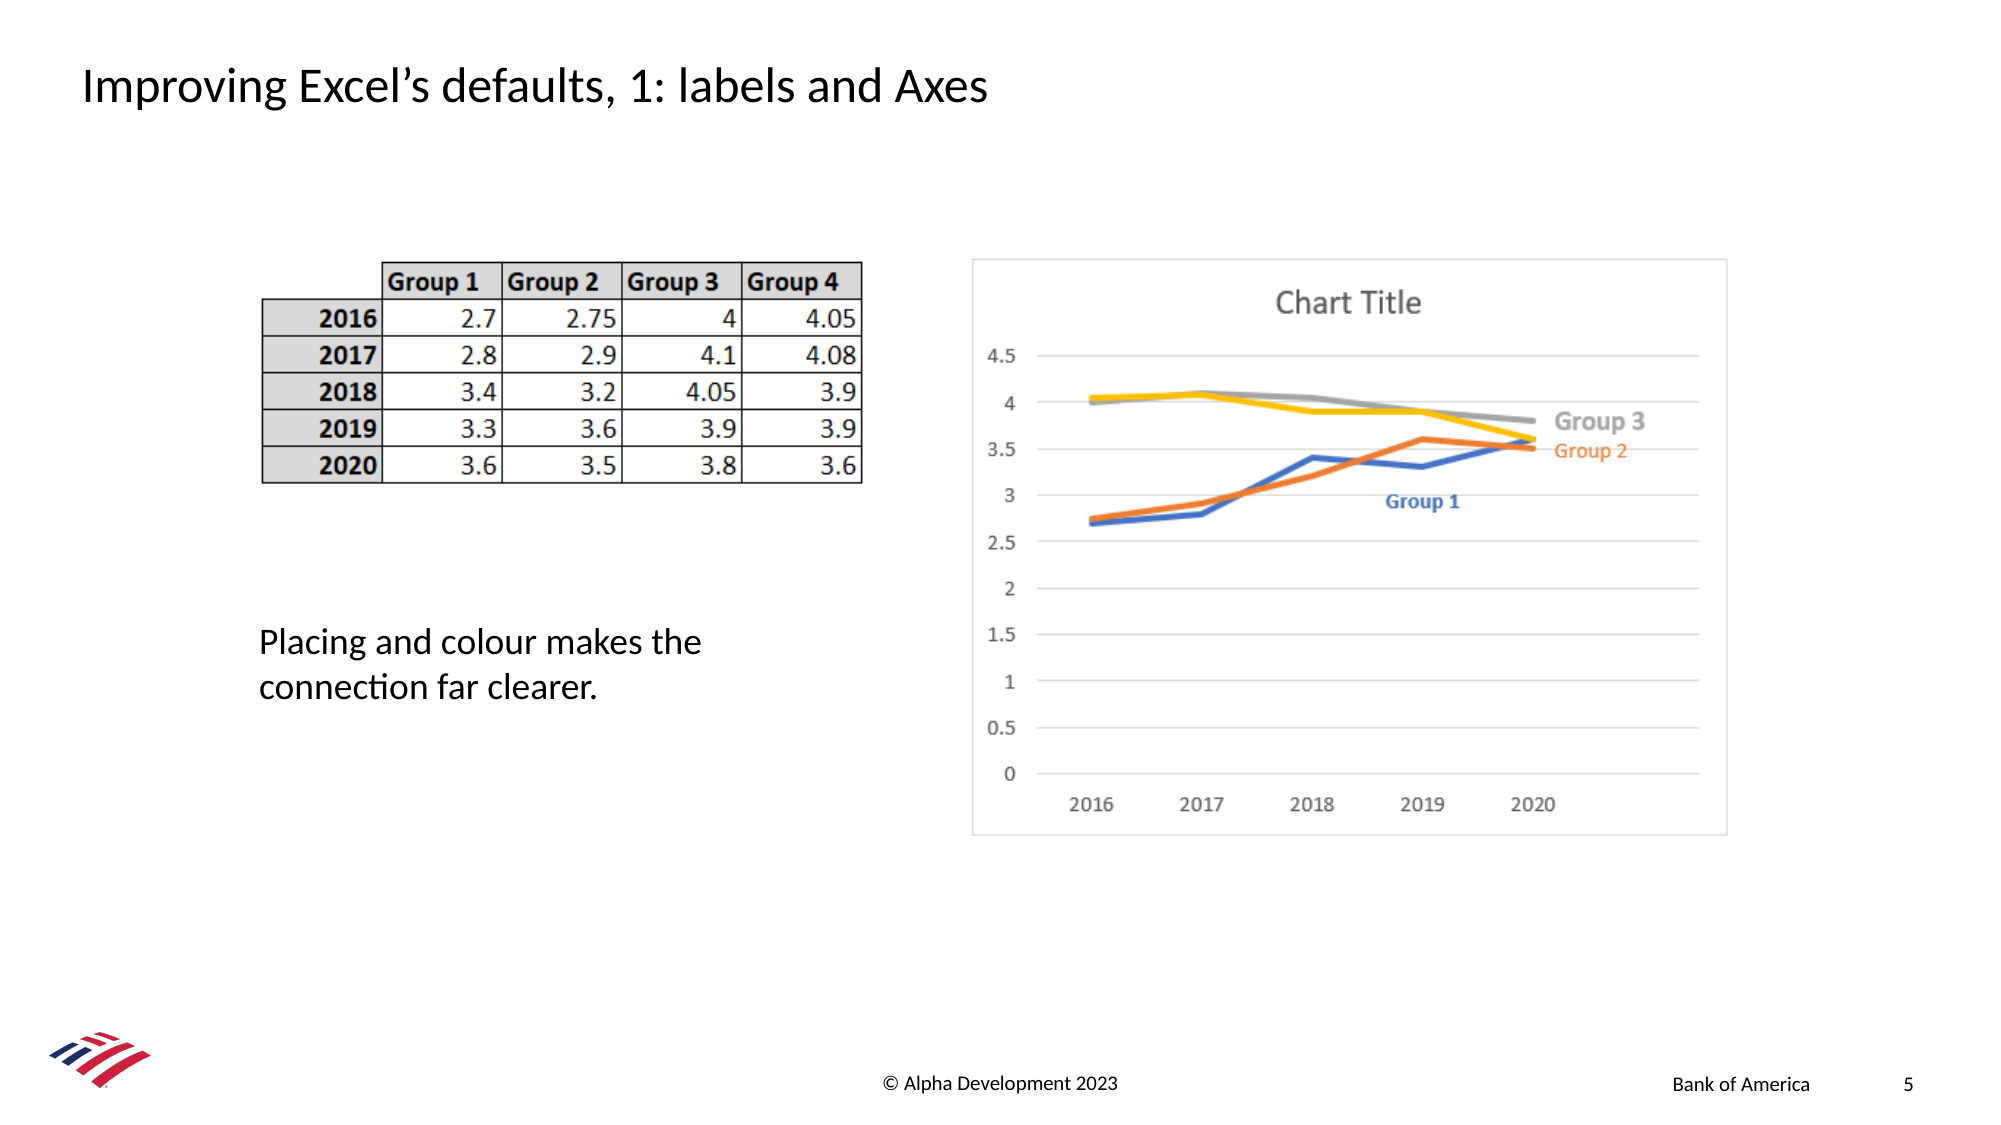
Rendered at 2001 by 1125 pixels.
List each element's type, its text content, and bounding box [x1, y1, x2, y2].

picture [239, 239, 1760, 862]
footer Bank of America [1246, 1063, 1826, 1101]
picture [49, 1032, 151, 1088]
slide_number 5 [1888, 1063, 1979, 1101]
title Improving Excel’s defaults, 1: labels and Axes [81, 44, 1898, 140]
